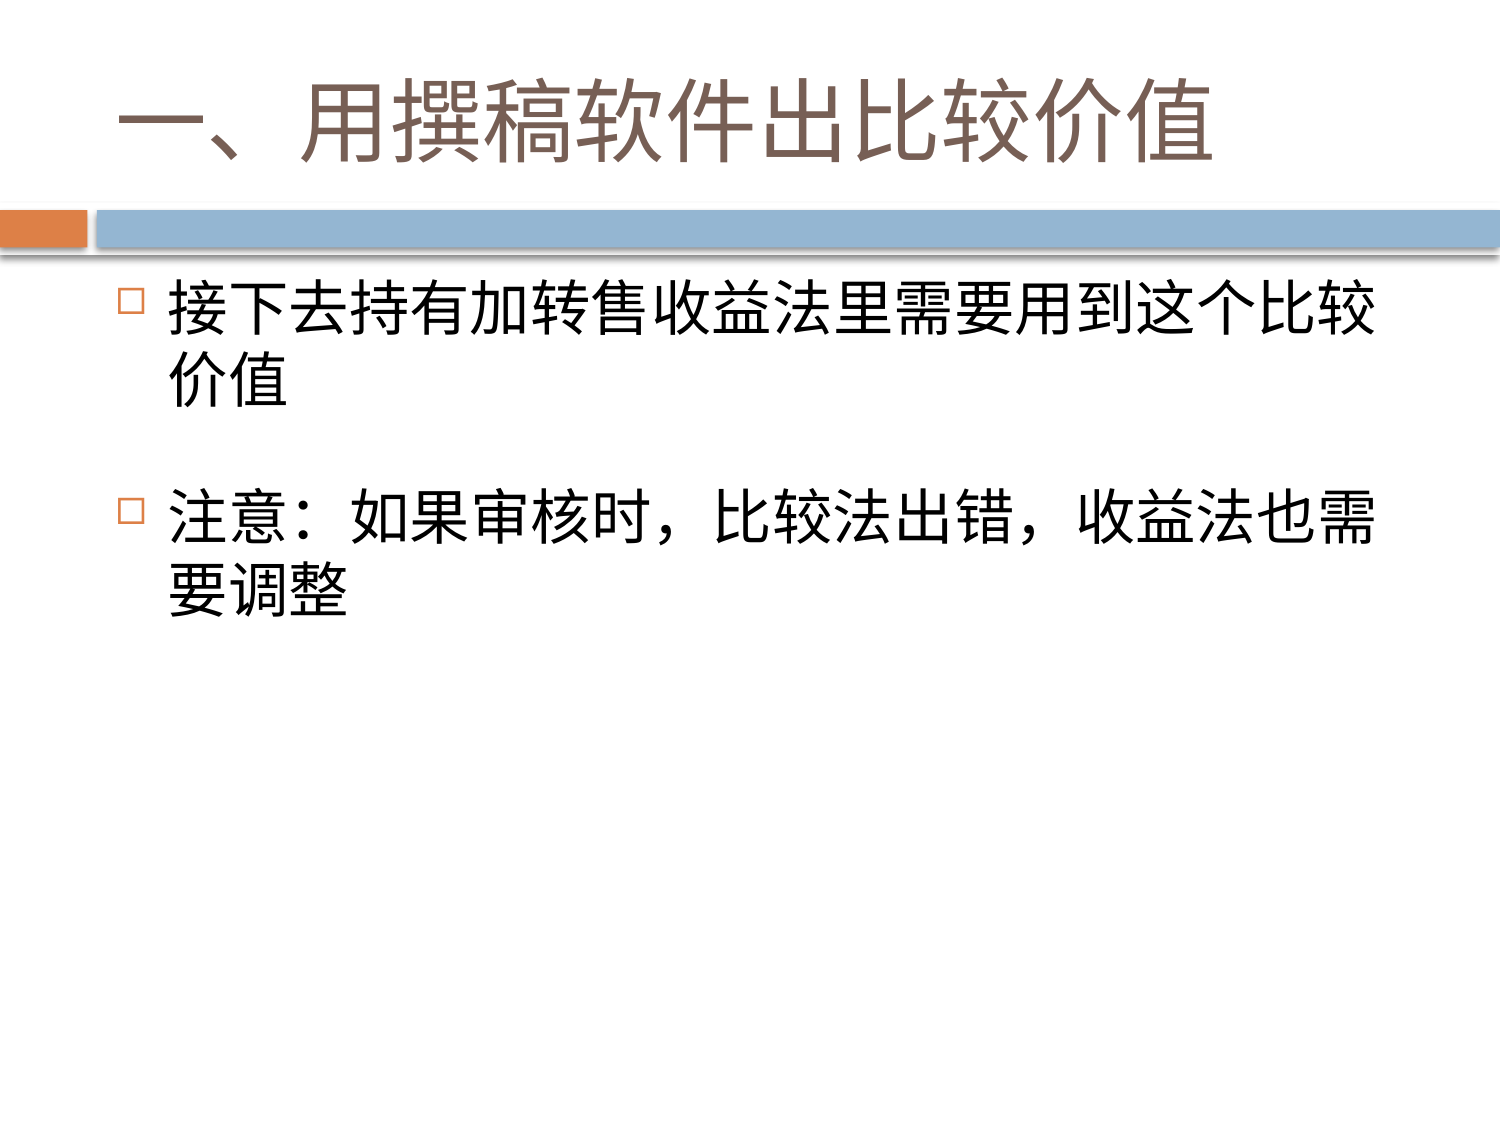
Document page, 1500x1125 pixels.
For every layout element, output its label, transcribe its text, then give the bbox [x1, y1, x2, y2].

list 接下去持有加转售收益法里需要用到这个比较价值 注意：如果审核时，比较法出错，收益法也需要调整 [100, 262, 1438, 1000]
title 一、用撰稿软件出比较价值 [100, 37, 1438, 200]
